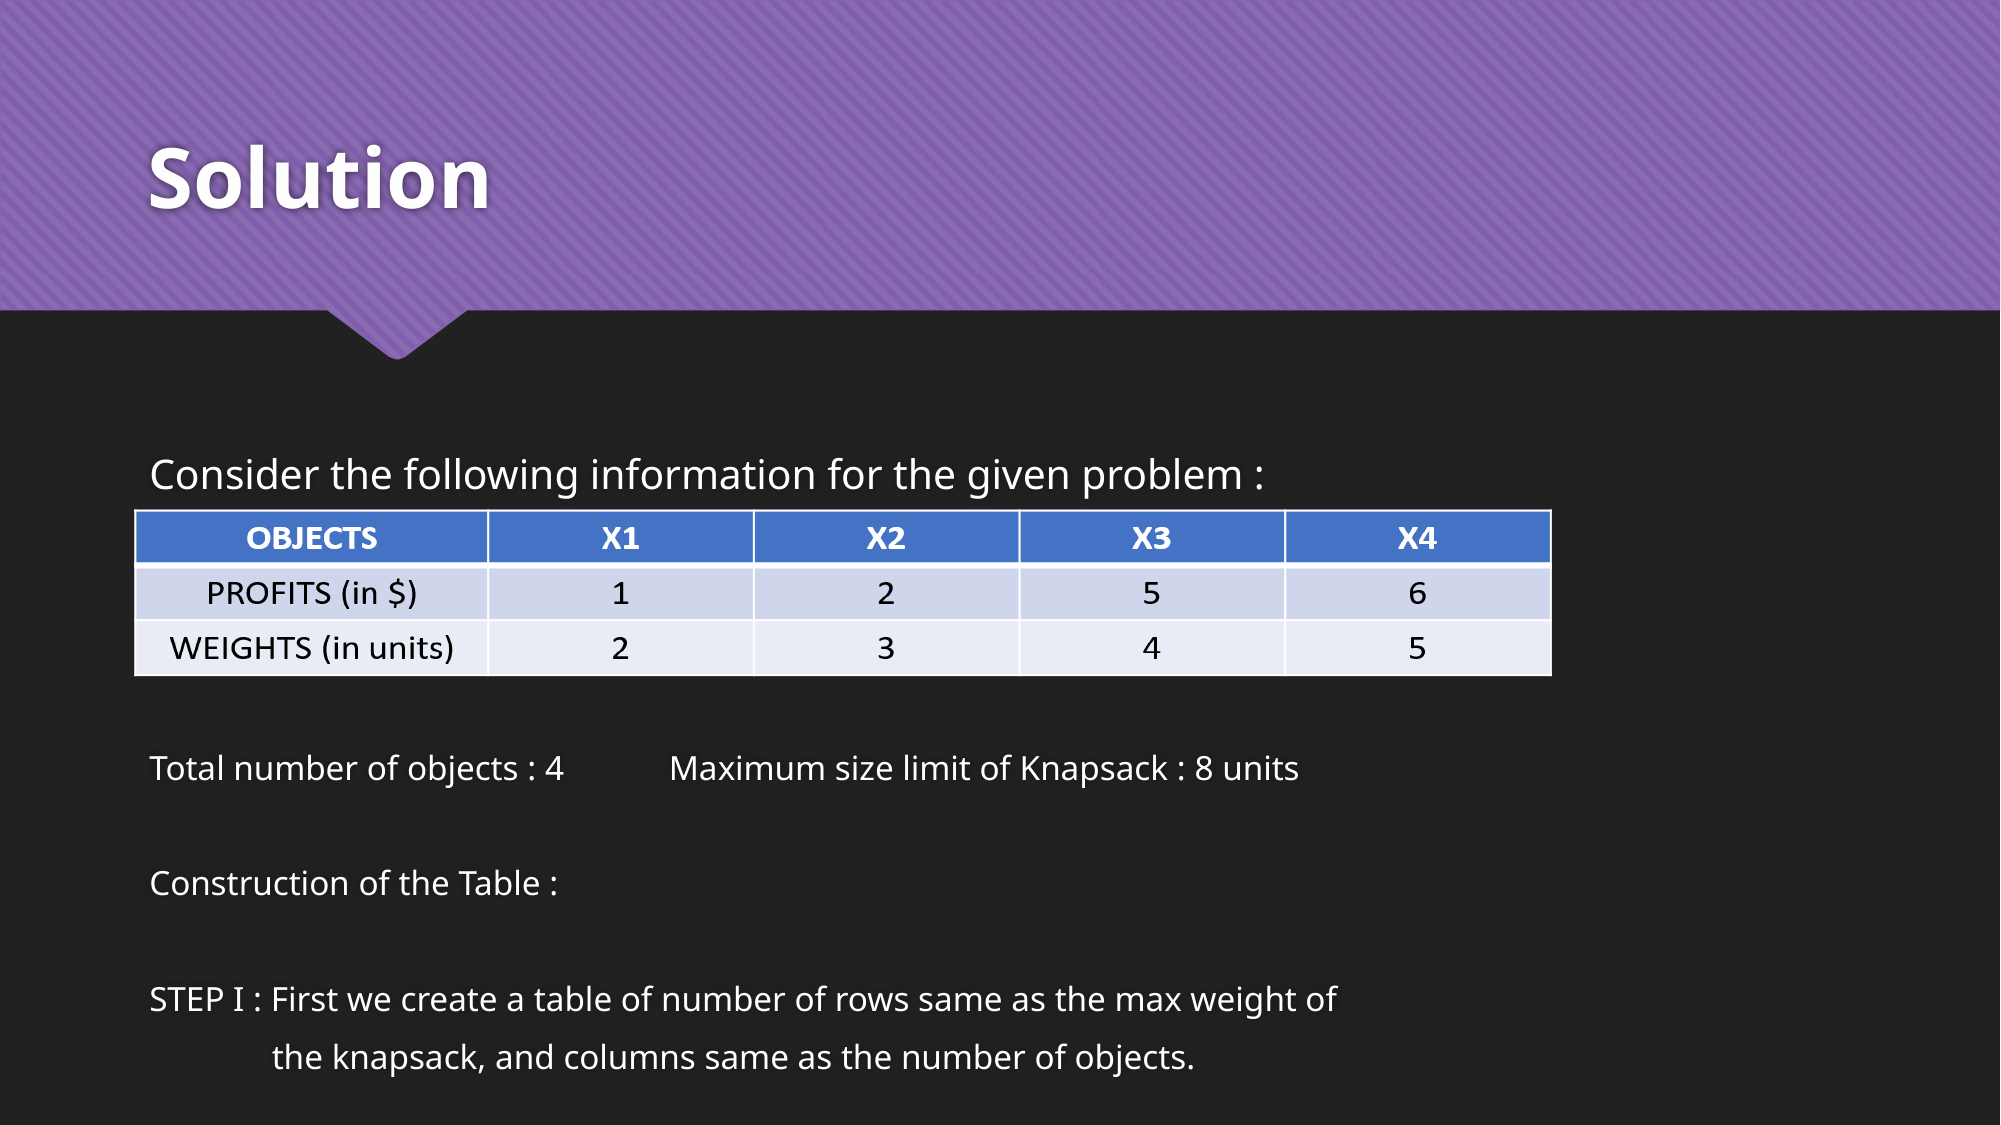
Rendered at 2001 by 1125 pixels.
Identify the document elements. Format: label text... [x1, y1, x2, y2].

picture [133, 505, 1555, 689]
title Solution [132, 73, 1868, 233]
list Consider the following information for the given problem : Total number of objects : 4 Maximum size limit of Knapsack : 8 units Construction of the Table : STEP I : First we create a table of number of rows same as the max weight of the knapsack, and columns same as the number of objects. [134, 441, 1866, 1085]
